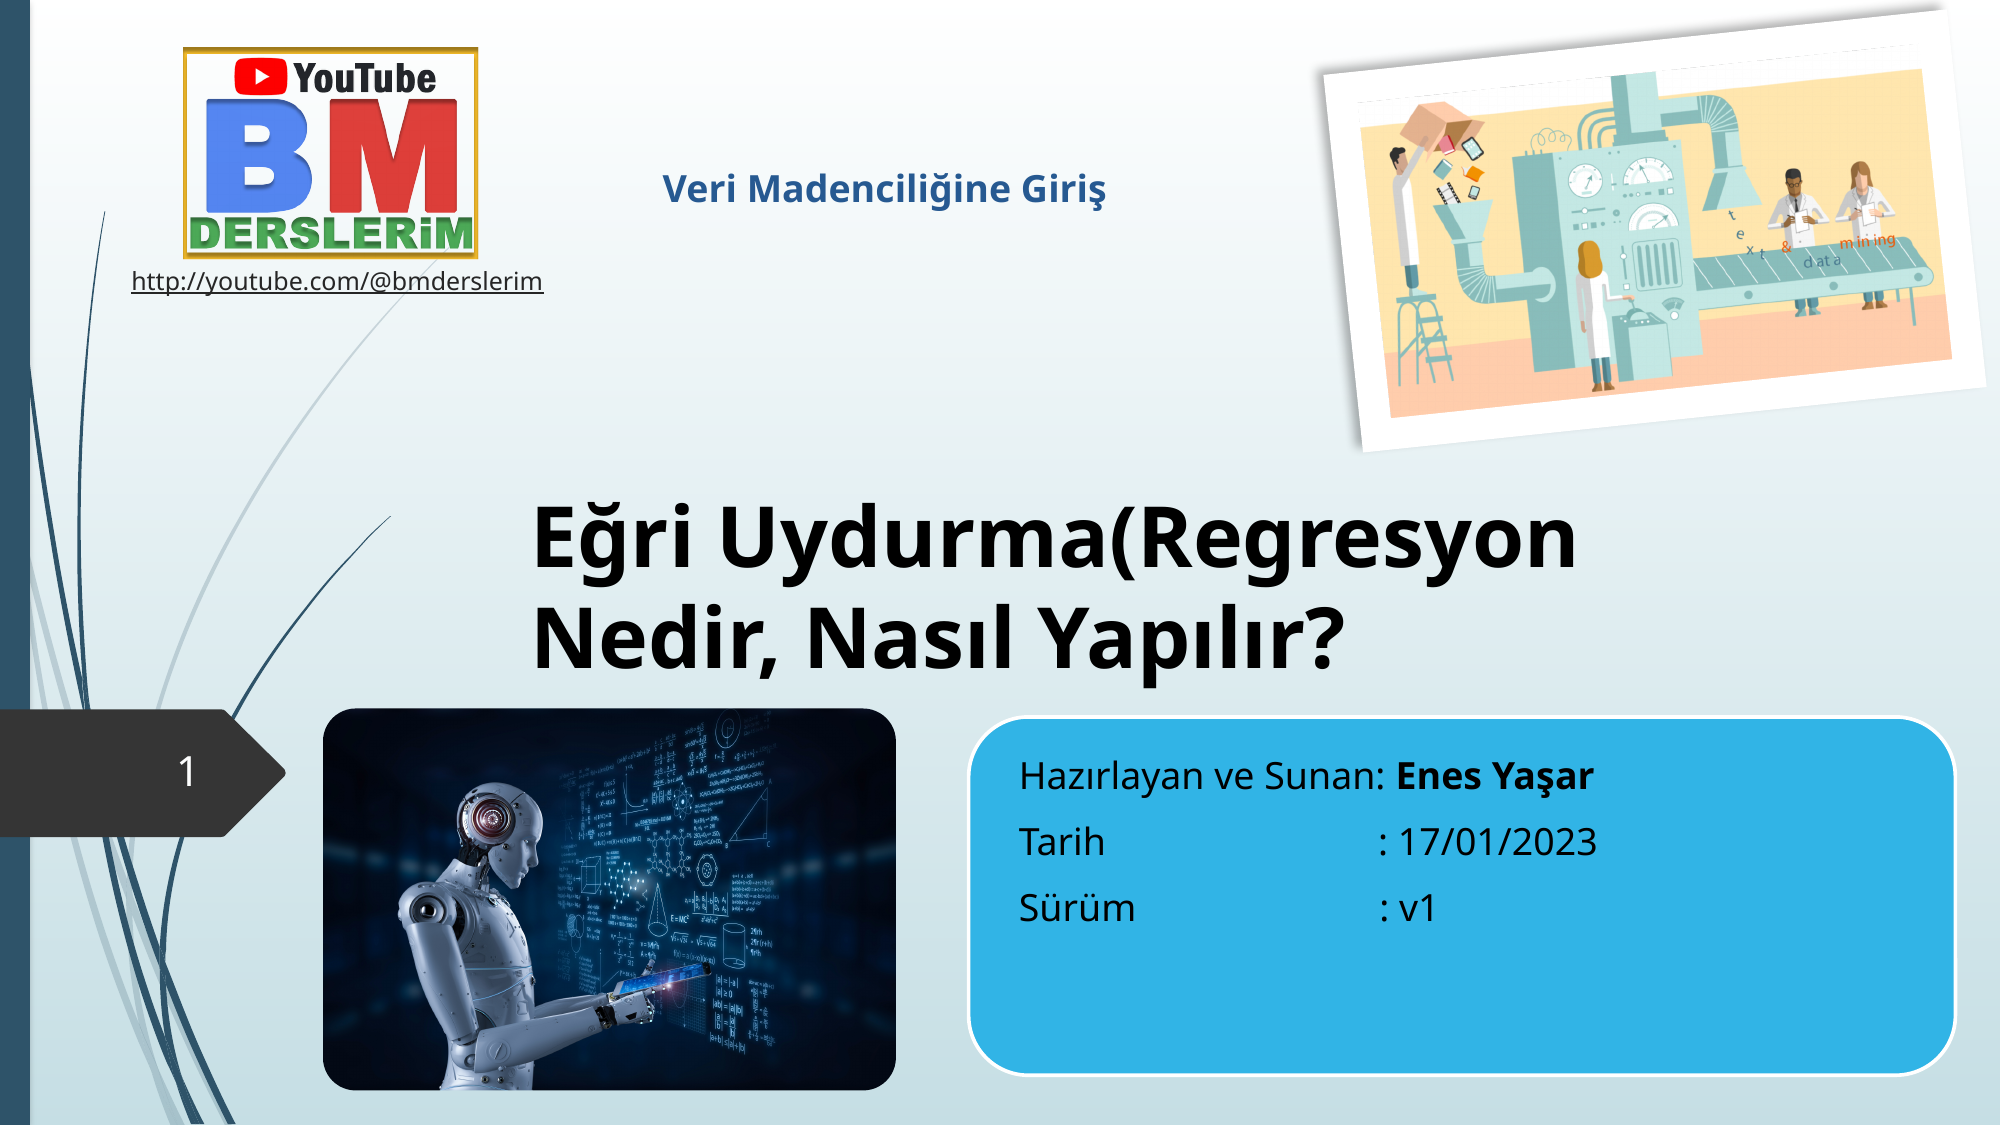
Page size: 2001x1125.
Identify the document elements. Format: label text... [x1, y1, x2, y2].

text_box http://youtube.com/@bmderslerim [100, 257, 575, 307]
slide_number 1 [87, 743, 216, 803]
text_box Veri Madenciliğine Giriş [541, 157, 1229, 343]
picture [322, 708, 897, 1091]
picture [181, 43, 480, 263]
title Eğri Uydurma(Regresyon Nedir, Nasıl Yapılır? [515, 389, 1647, 694]
text_box [966, 715, 1948, 1072]
picture [1358, 44, 1952, 418]
text_box Hazırlayan ve Sunan: Enes Yaşar Tarih : 17/01/2023 Sürüm : v1 [1003, 744, 2000, 1076]
